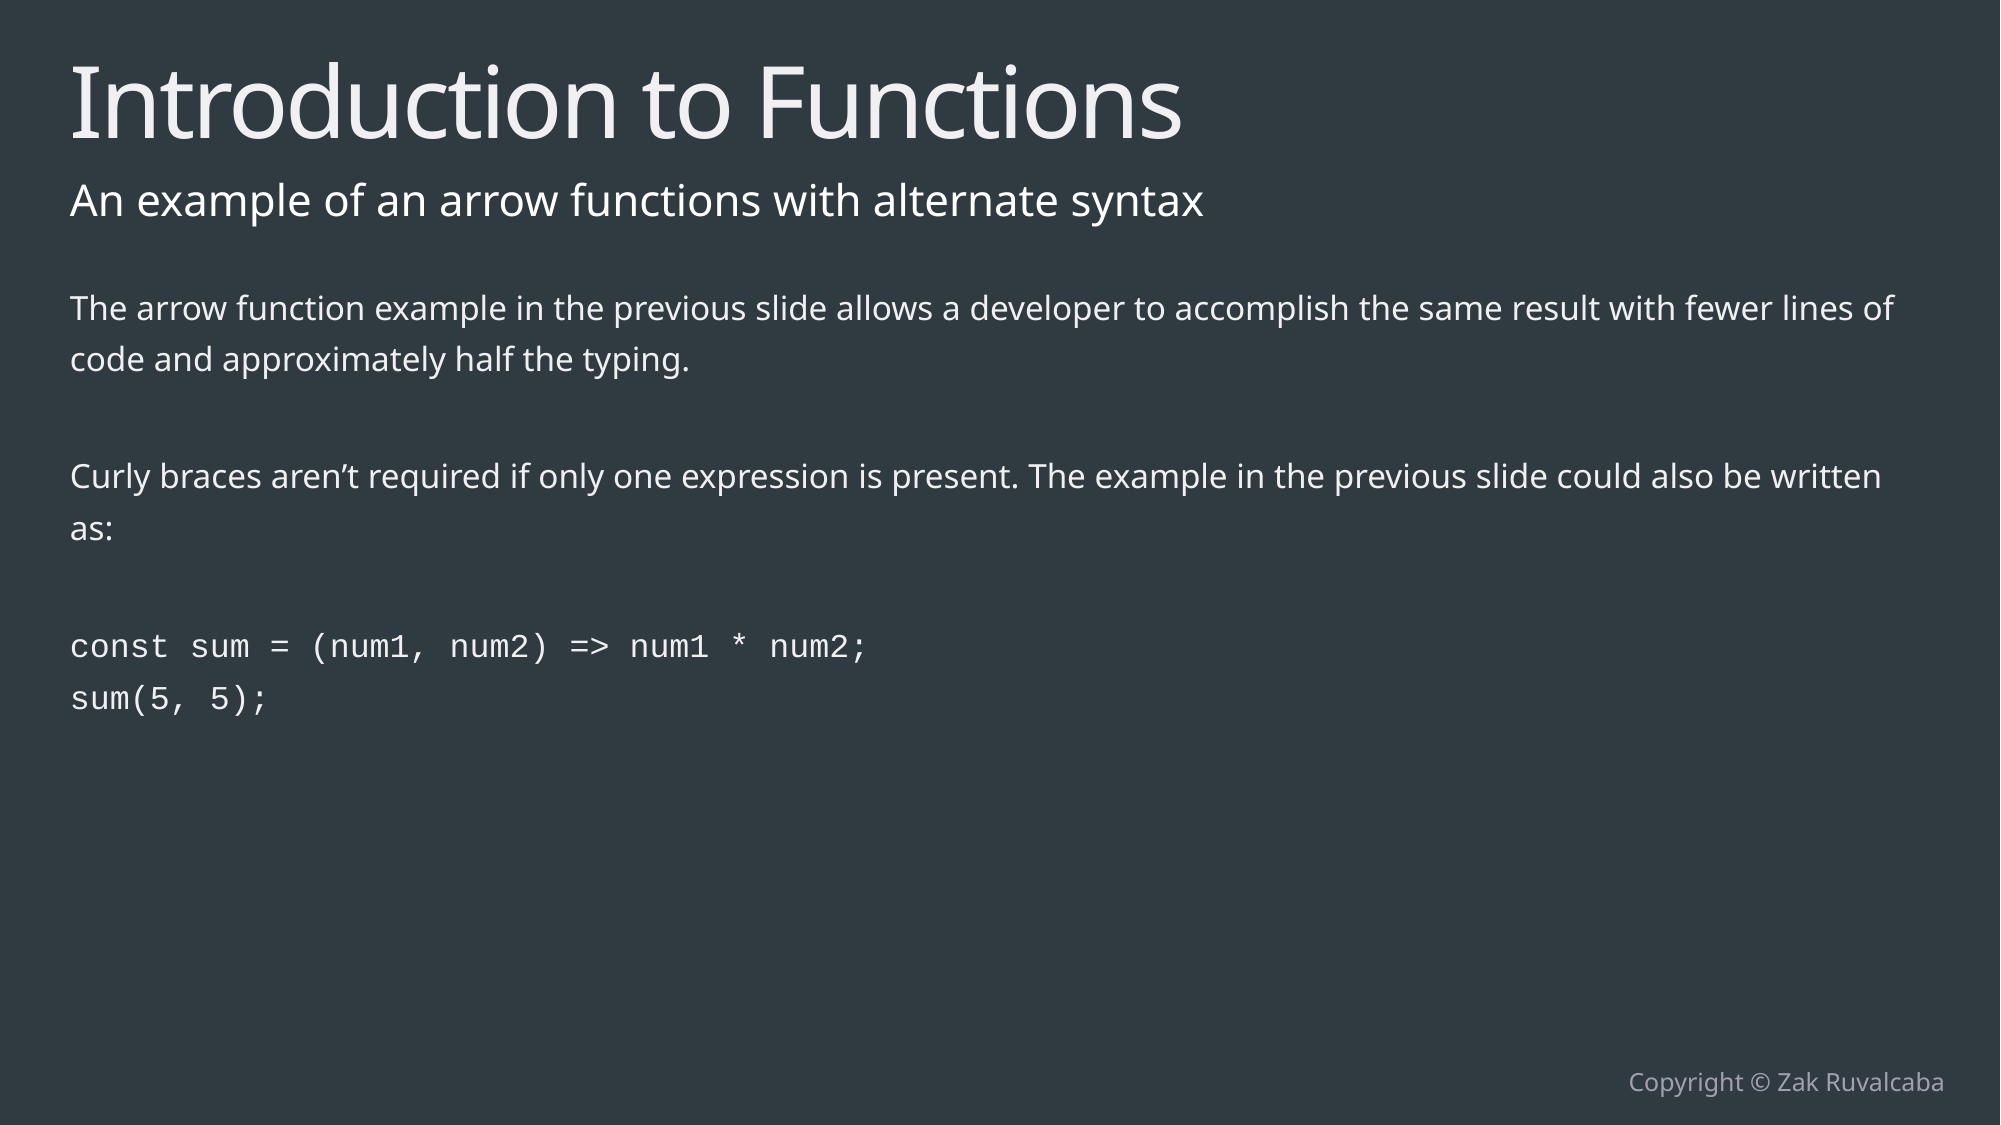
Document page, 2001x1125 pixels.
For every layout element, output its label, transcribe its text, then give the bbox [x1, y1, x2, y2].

list An example of an arrow functions with alternate syntax [55, 149, 1820, 209]
list The arrow function example in the previous slide allows a developer to accomplish the same result with fewer lines of code and approximately half the typing. Curly braces aren’t required if only one expression is present. The example in the previous slide could also be written as: const sum = (num1, num2) => num1 * num2; sum(5, 5); [55, 267, 1945, 1035]
title Introduction to Functions [55, 30, 1819, 149]
